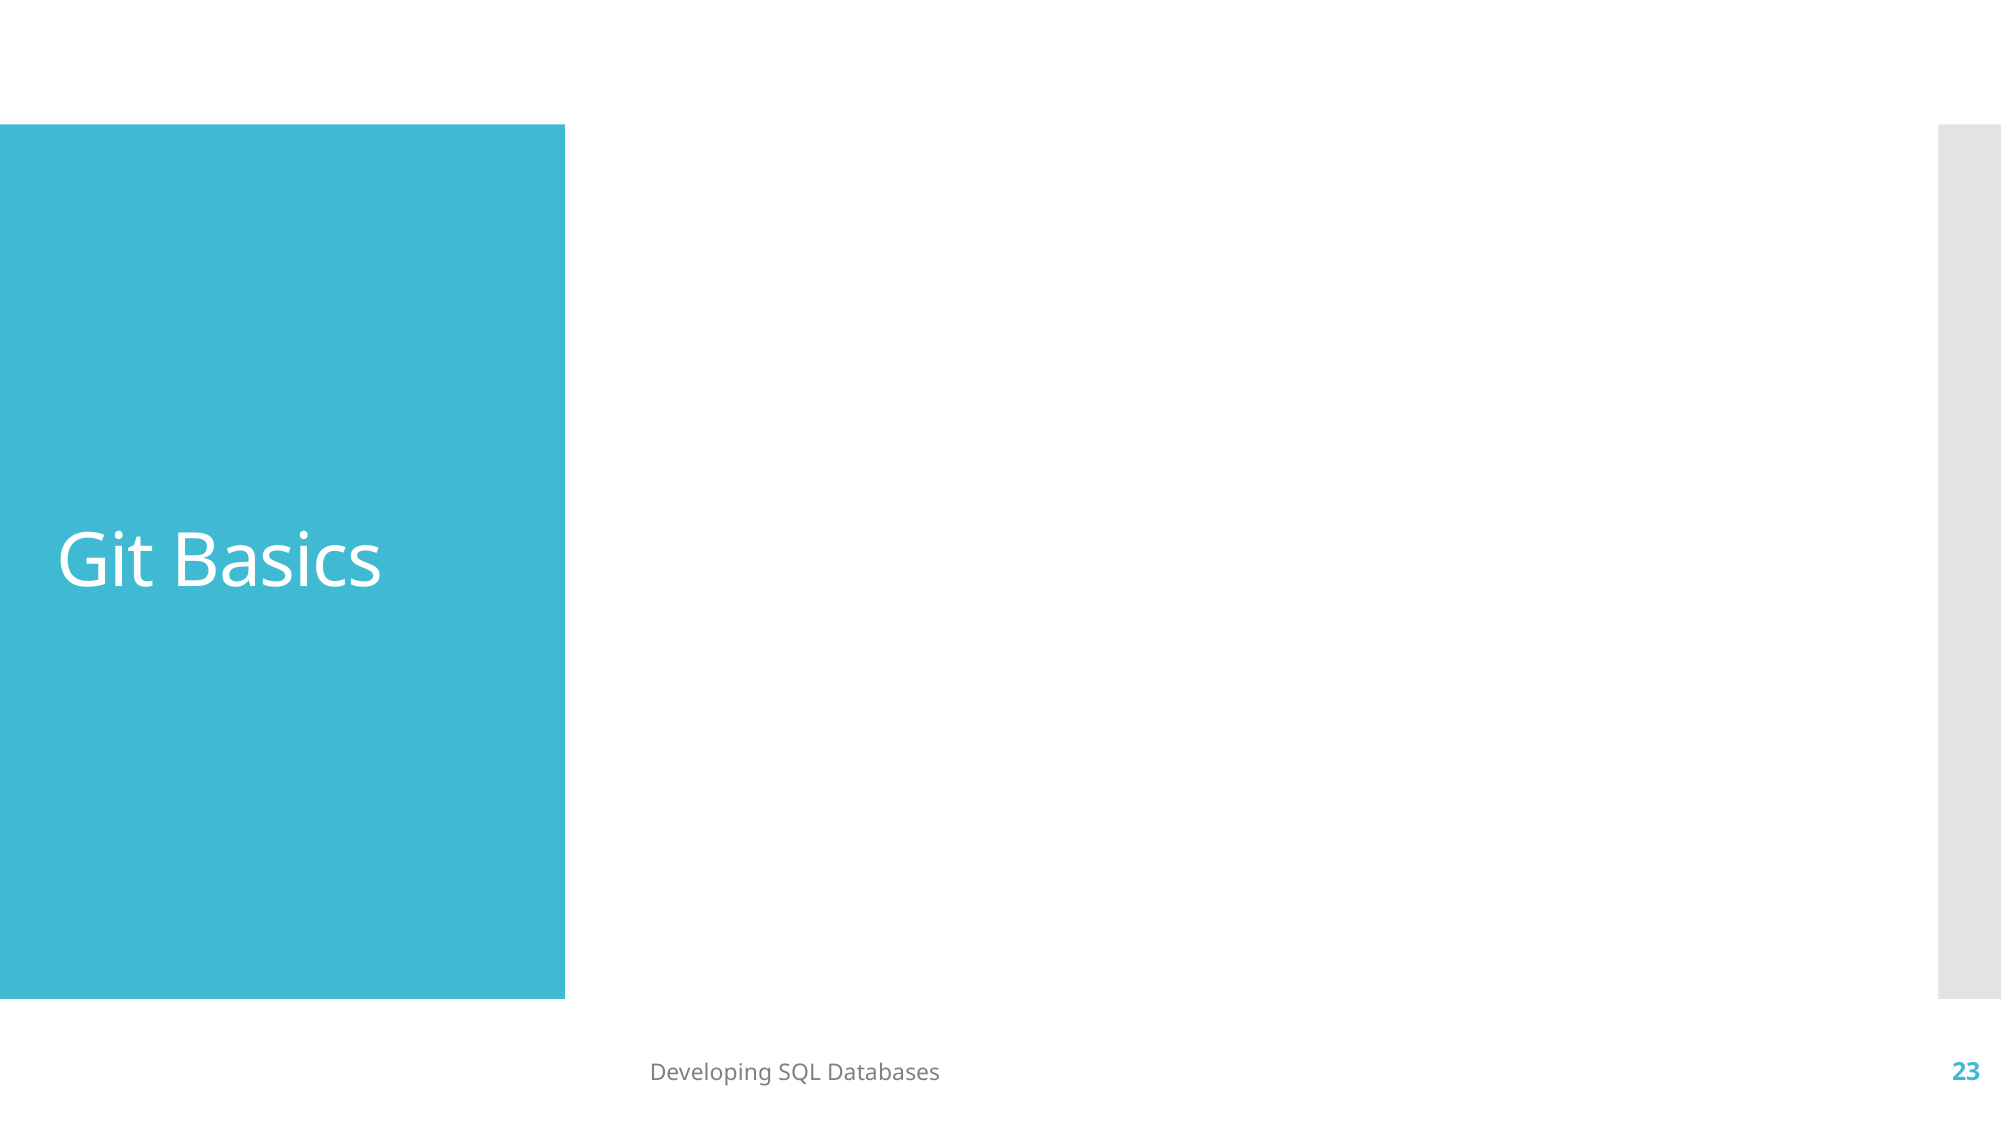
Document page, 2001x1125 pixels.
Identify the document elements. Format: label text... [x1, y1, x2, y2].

slide_number 23 [1744, 1042, 1996, 1103]
title Git Basics [41, 184, 525, 940]
footer Developing SQL Databases [634, 1042, 1605, 1103]
